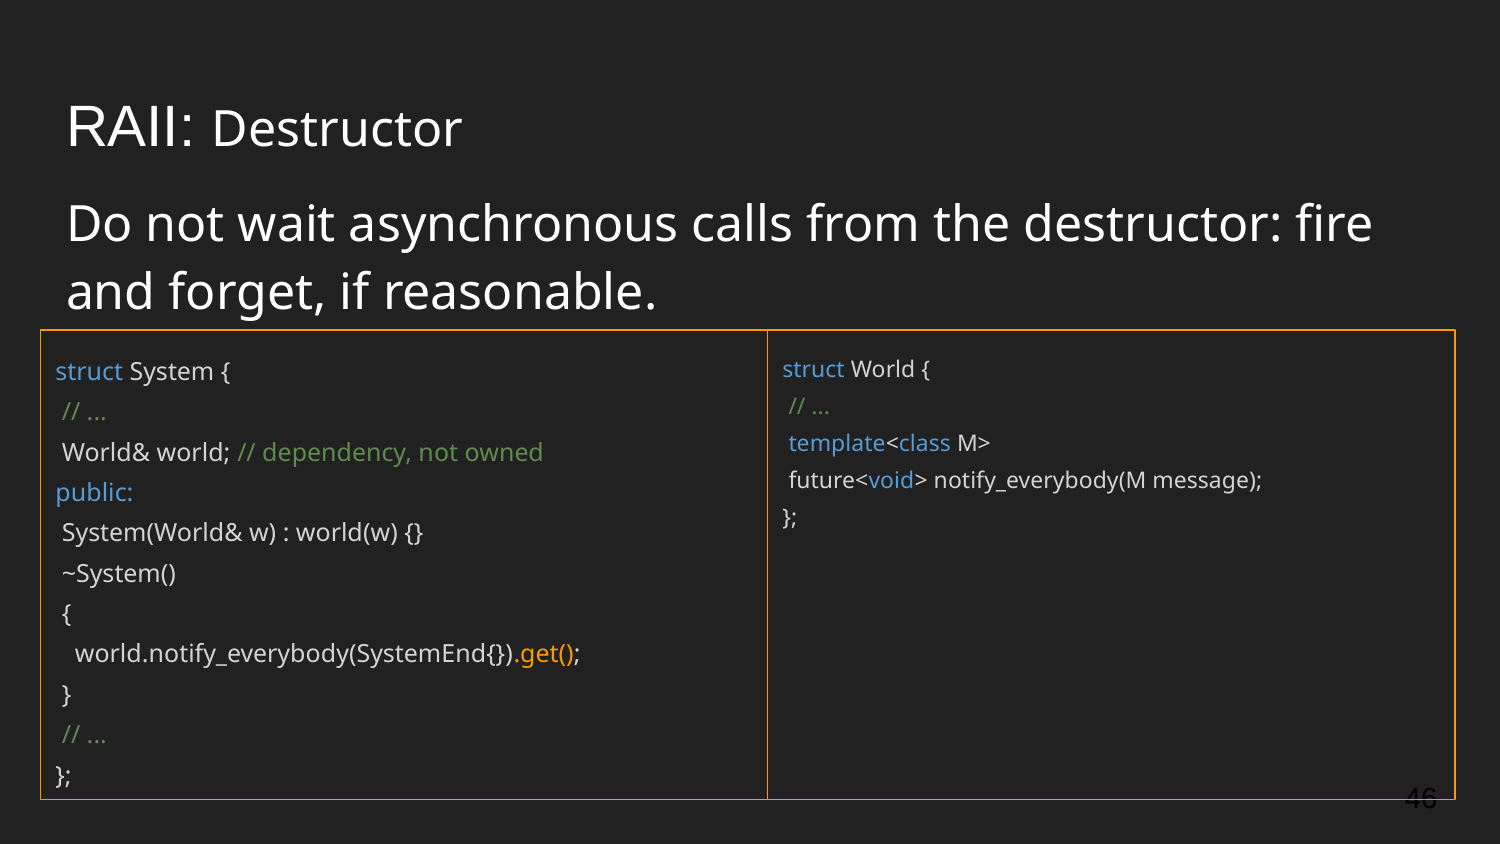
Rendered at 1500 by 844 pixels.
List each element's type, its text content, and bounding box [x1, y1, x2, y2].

title RAII: Destructor [51, 72, 1449, 166]
list Do not wait asynchronous calls from the destructor: fire and forget, if reasonable. [51, 166, 1449, 329]
list struct World { // ... template<class M> future<void> notify_everybody(M message); }; [767, 329, 1455, 800]
slide_number ‹#› [1389, 764, 1480, 830]
list struct System { // ... World& world; // dependency, not owned public: System(World& w) : world(w) {} ~System() { world.notify_everybody(SystemEnd{}).get(); } // ... }; [40, 329, 767, 800]
